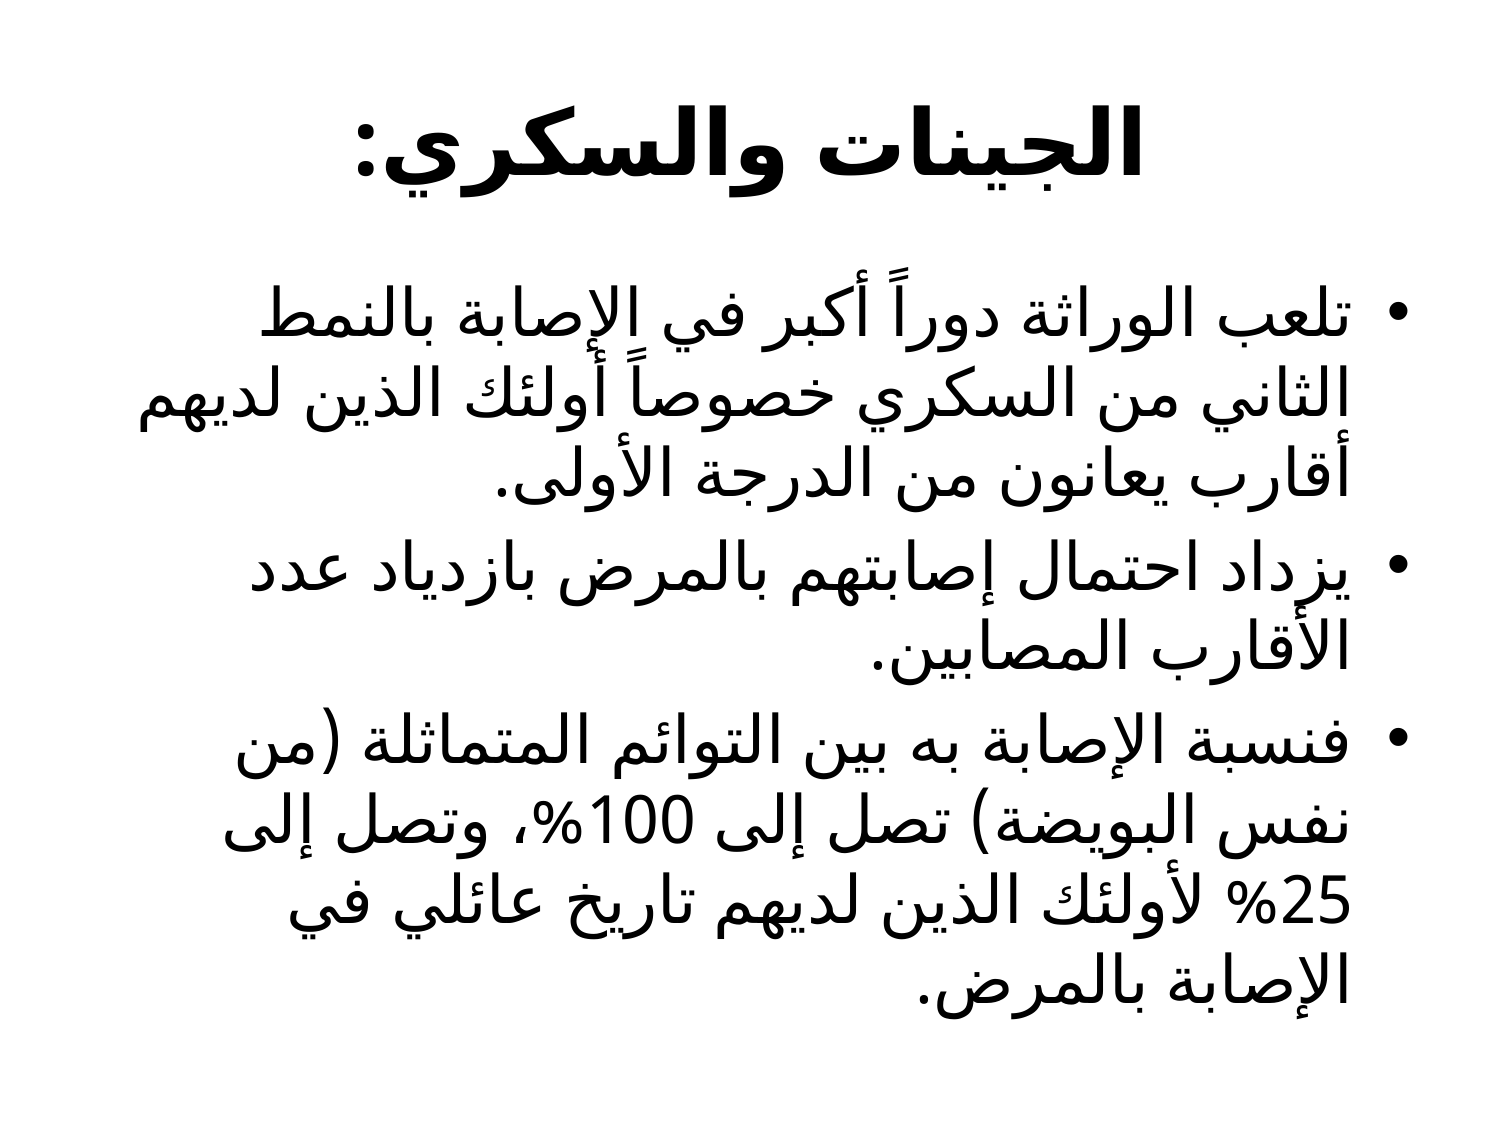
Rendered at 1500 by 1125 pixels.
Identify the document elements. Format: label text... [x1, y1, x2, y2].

list تلعب الوراثة دوراً أكبر في الإصابة بالنمط الثاني من السكري خصوصاً أولئك الذين لديهم أقارب يعانون من الدرجة الأولى. يزداد احتمال إصابتهم بالمرض بازدياد عدد الأقارب المصابين. فنسبة الإصابة به بين التوائم المتماثلة (من نفس البويضة) تصل إلى 100%، وتصل إلى 25% لأولئك الذين لديهم تاريخ عائلي في الإصابة بالمرض. [75, 262, 1425, 1005]
title الجينات والسكري: [75, 45, 1425, 233]
